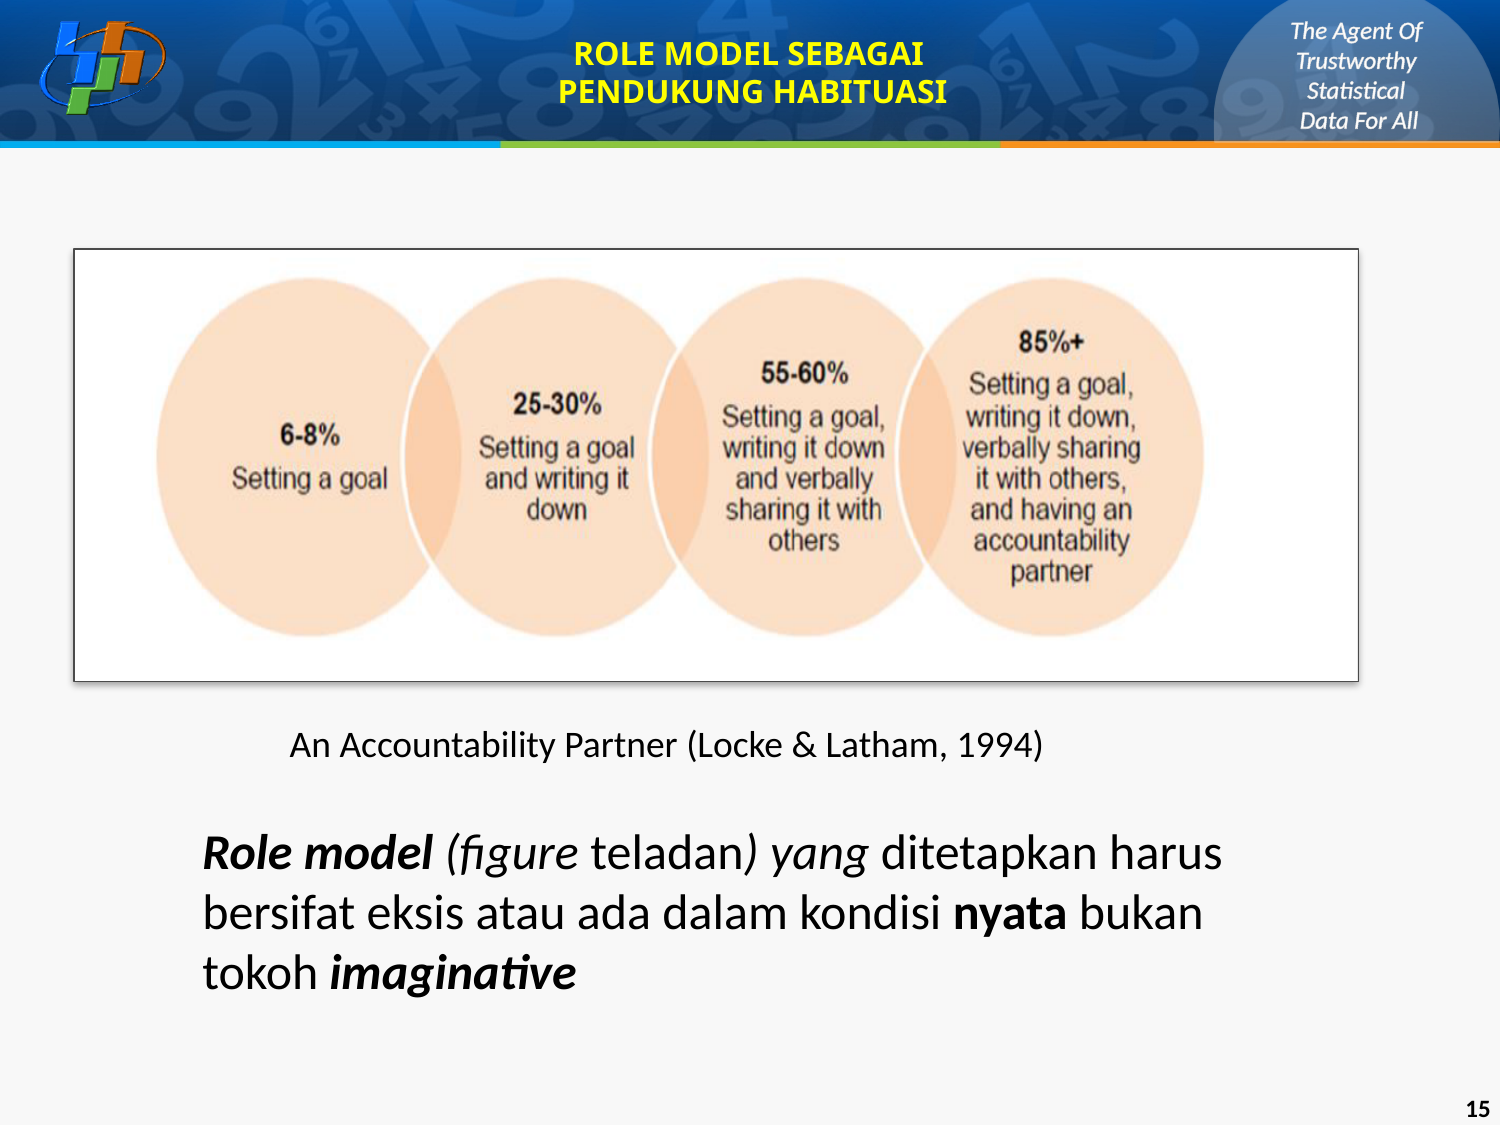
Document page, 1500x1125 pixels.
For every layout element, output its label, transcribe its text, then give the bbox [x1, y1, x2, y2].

text_box Role model (figure teladan) yang ditetapkan harus bersifat eksis atau ada dalam kondisi nyata bukan tokoh imaginative [187, 812, 1325, 1008]
slide_number 15 [1156, 1077, 1500, 1125]
picture [0, 0, 1500, 148]
text_box An Accountability Partner (Locke & Latham, 1994) [274, 712, 1068, 773]
title ROLE MODEL SEBAGAI PENDUKUNG HABITUASI [73, 24, 1432, 118]
picture [74, 249, 1358, 681]
